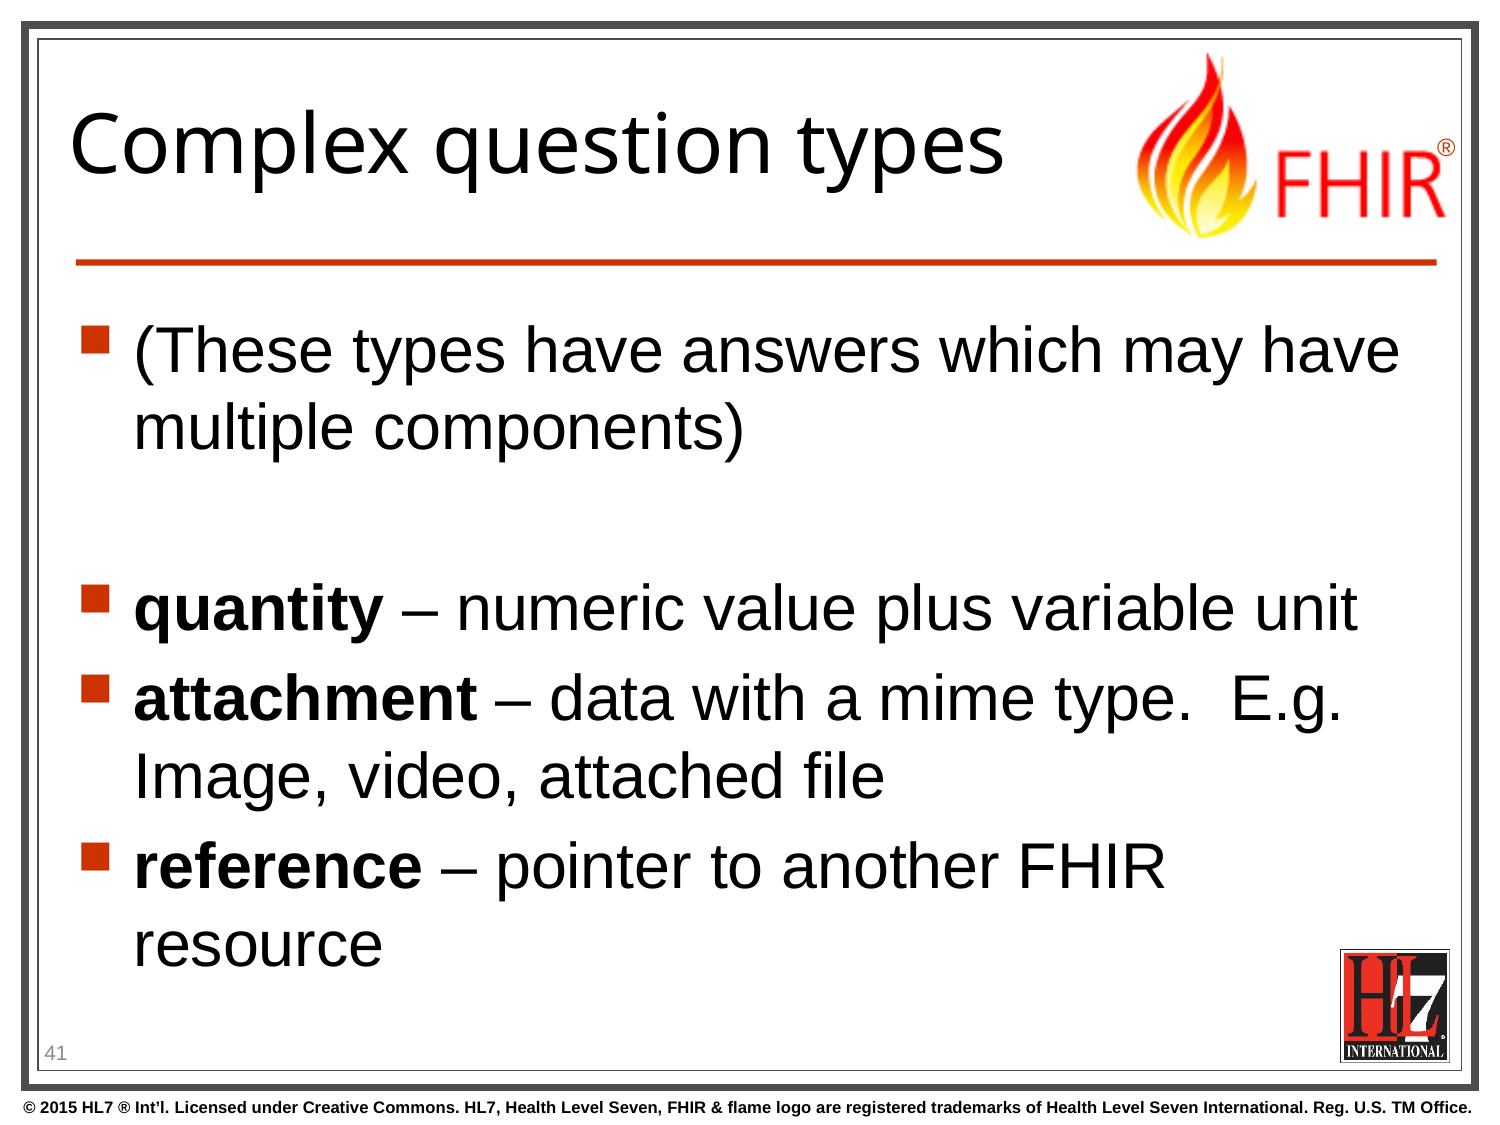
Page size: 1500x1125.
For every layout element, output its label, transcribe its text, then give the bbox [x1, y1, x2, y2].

list (These types have answers which may have multiple components) quantity – numeric value plus variable unit attachment – data with a mime type. E.g. Image, video, attached file reference – pointer to another FHIR resource [62, 299, 1438, 1059]
picture [1340, 949, 1450, 1063]
title Complex question types [53, 54, 1128, 244]
picture [1124, 42, 1458, 249]
slide_number 41 [29, 1034, 148, 1071]
